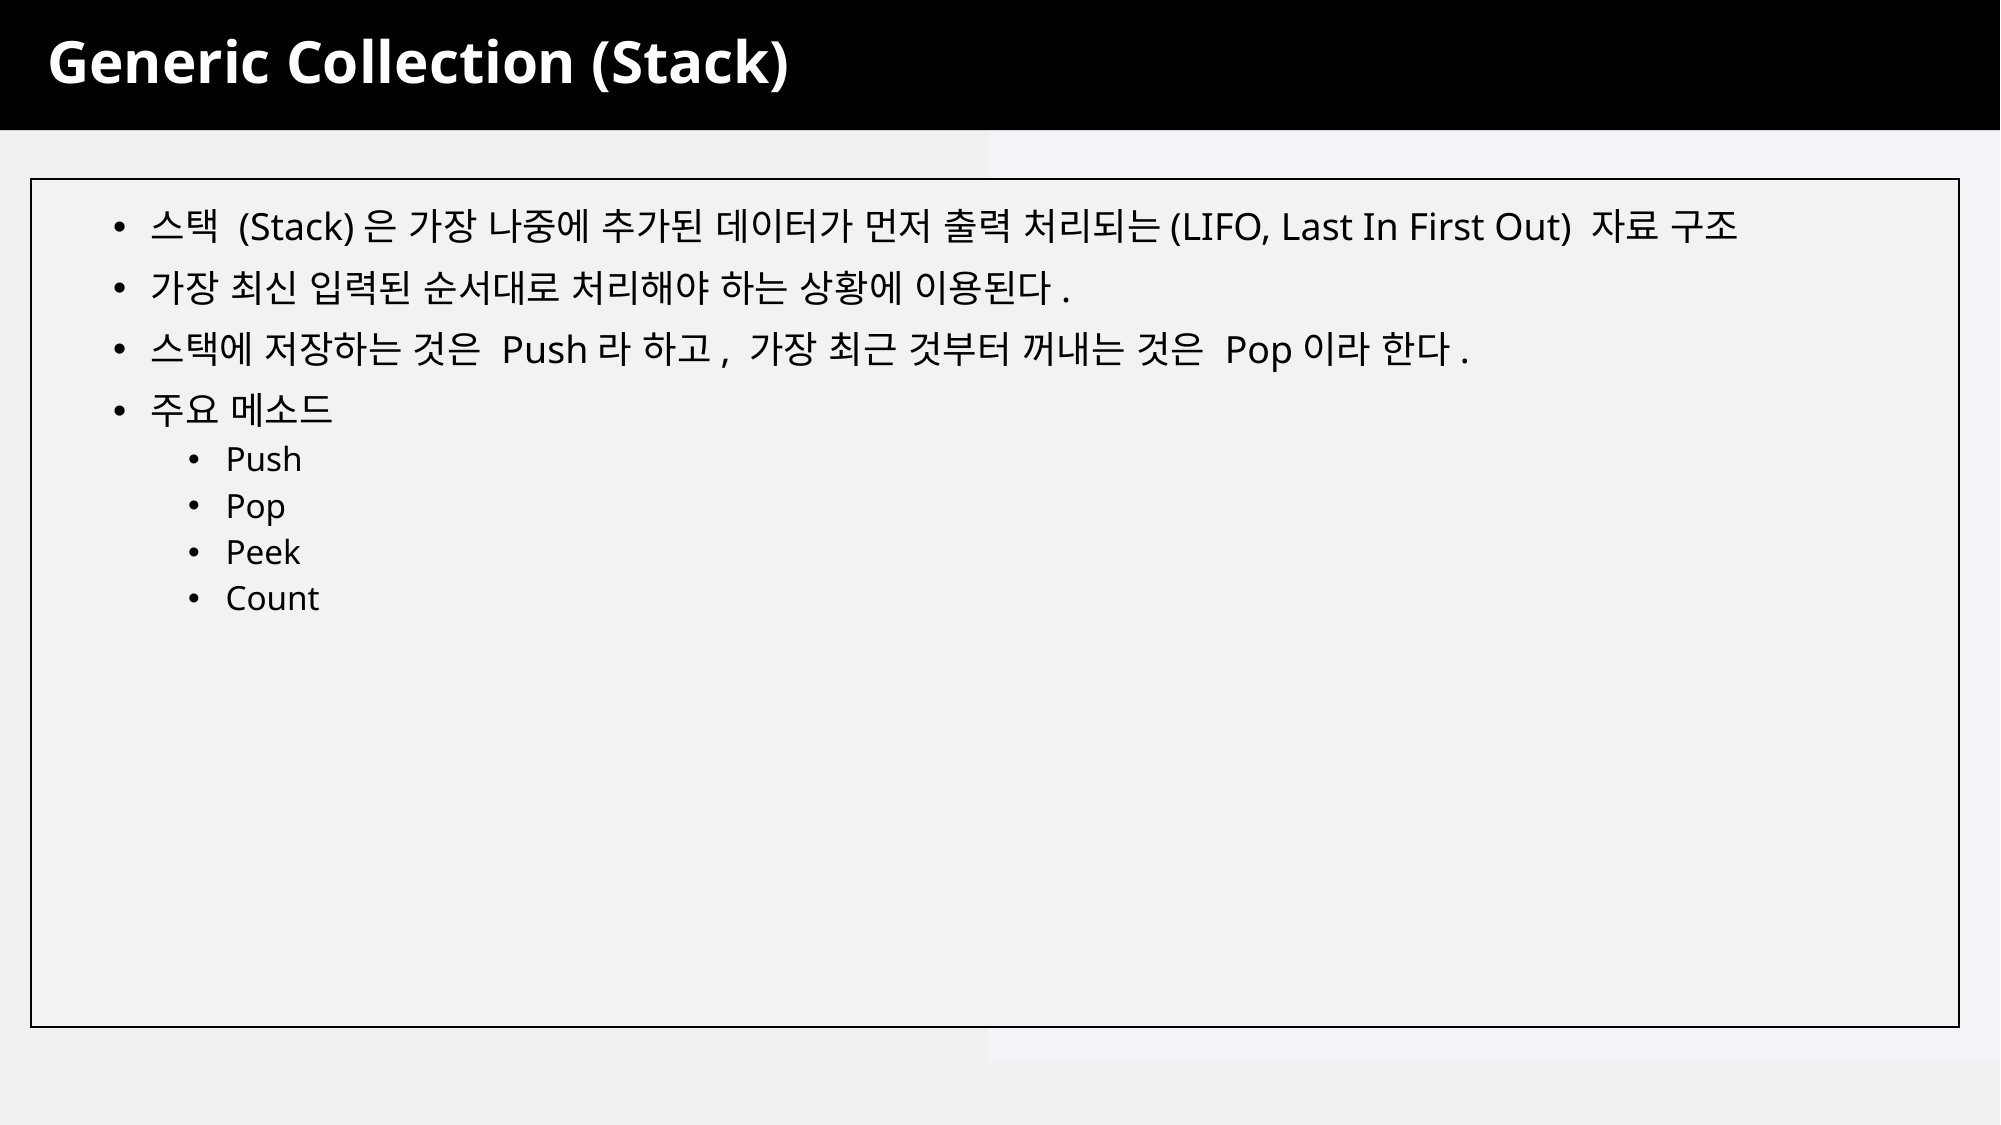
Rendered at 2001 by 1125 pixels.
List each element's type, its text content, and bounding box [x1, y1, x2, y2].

list 스택 (Stack)은 가장 나중에 추가된 데이터가 먼저 출력 처리되는(LIFO, Last In First Out) 자료 구조 가장 최신 입력된 순서대로 처리해야 하는 상황에 이용된다. 스택에 저장하는 것은 Push라 하고, 가장 최근 것부터 꺼내는 것은 Pop이라 한다. 주요 메소드 Push Pop Peek Count [65, 200, 1912, 994]
list Generic Collection (Stack) [0, 0, 2000, 131]
